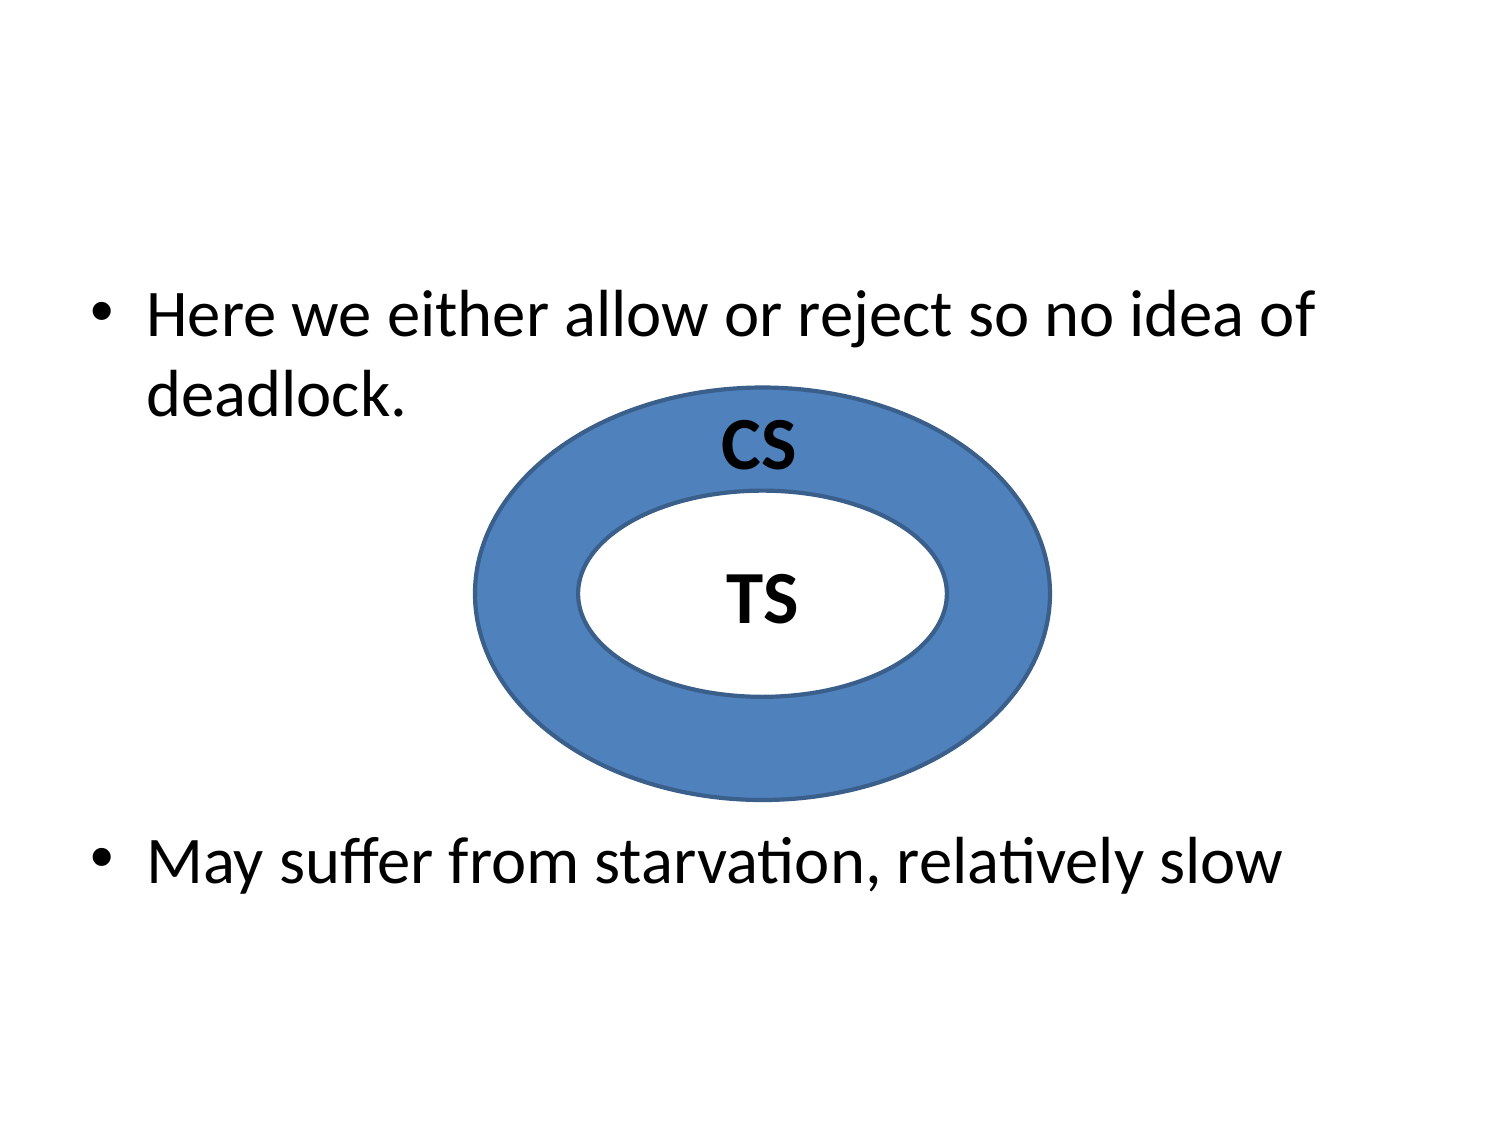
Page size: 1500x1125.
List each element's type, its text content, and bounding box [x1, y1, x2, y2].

list Here we either allow or reject so no idea of deadlock. May suffer from starvation, relatively slow [75, 262, 1425, 1005]
text_box TS [472, 388, 1053, 803]
text_box CS [706, 387, 812, 493]
